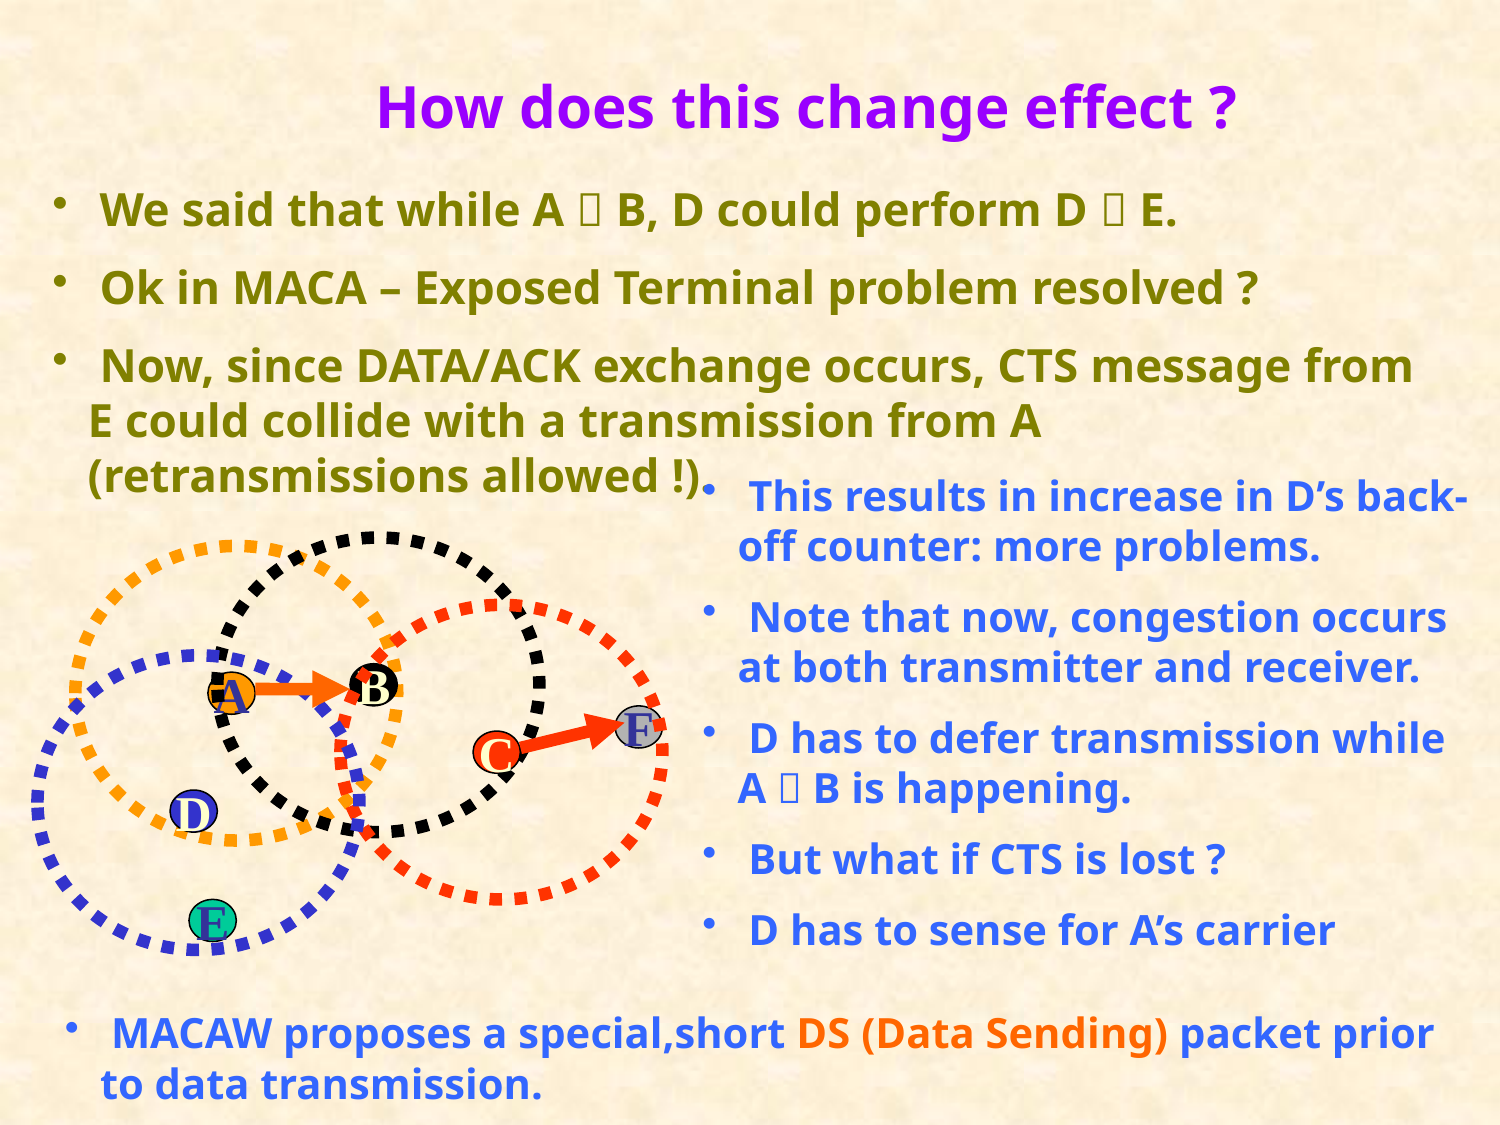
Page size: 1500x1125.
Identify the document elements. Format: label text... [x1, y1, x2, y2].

text_box MACAW proposes a special,short DS (Data Sending) packet prior to data transmission. [50, 999, 1450, 1125]
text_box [37, 537, 663, 951]
picture [0, 0, 1500, 1125]
text_box How does this change effect ? [162, 62, 1450, 148]
text_box This results in increase in D’s back-off counter: more problems. Note that now, congestion occurs at both transmitter and receiver. D has to defer transmission while A  B is happening. But what if CTS is lost ? D has to sense for A’s carrier [687, 462, 1500, 961]
text_box We said that while A  B, D could perform D  E. Ok in MACA – Exposed Terminal problem resolved ? Now, since DATA/ACK exchange occurs, CTS message from E could collide with a transmission from A (retransmissions allowed !). [37, 173, 1438, 509]
